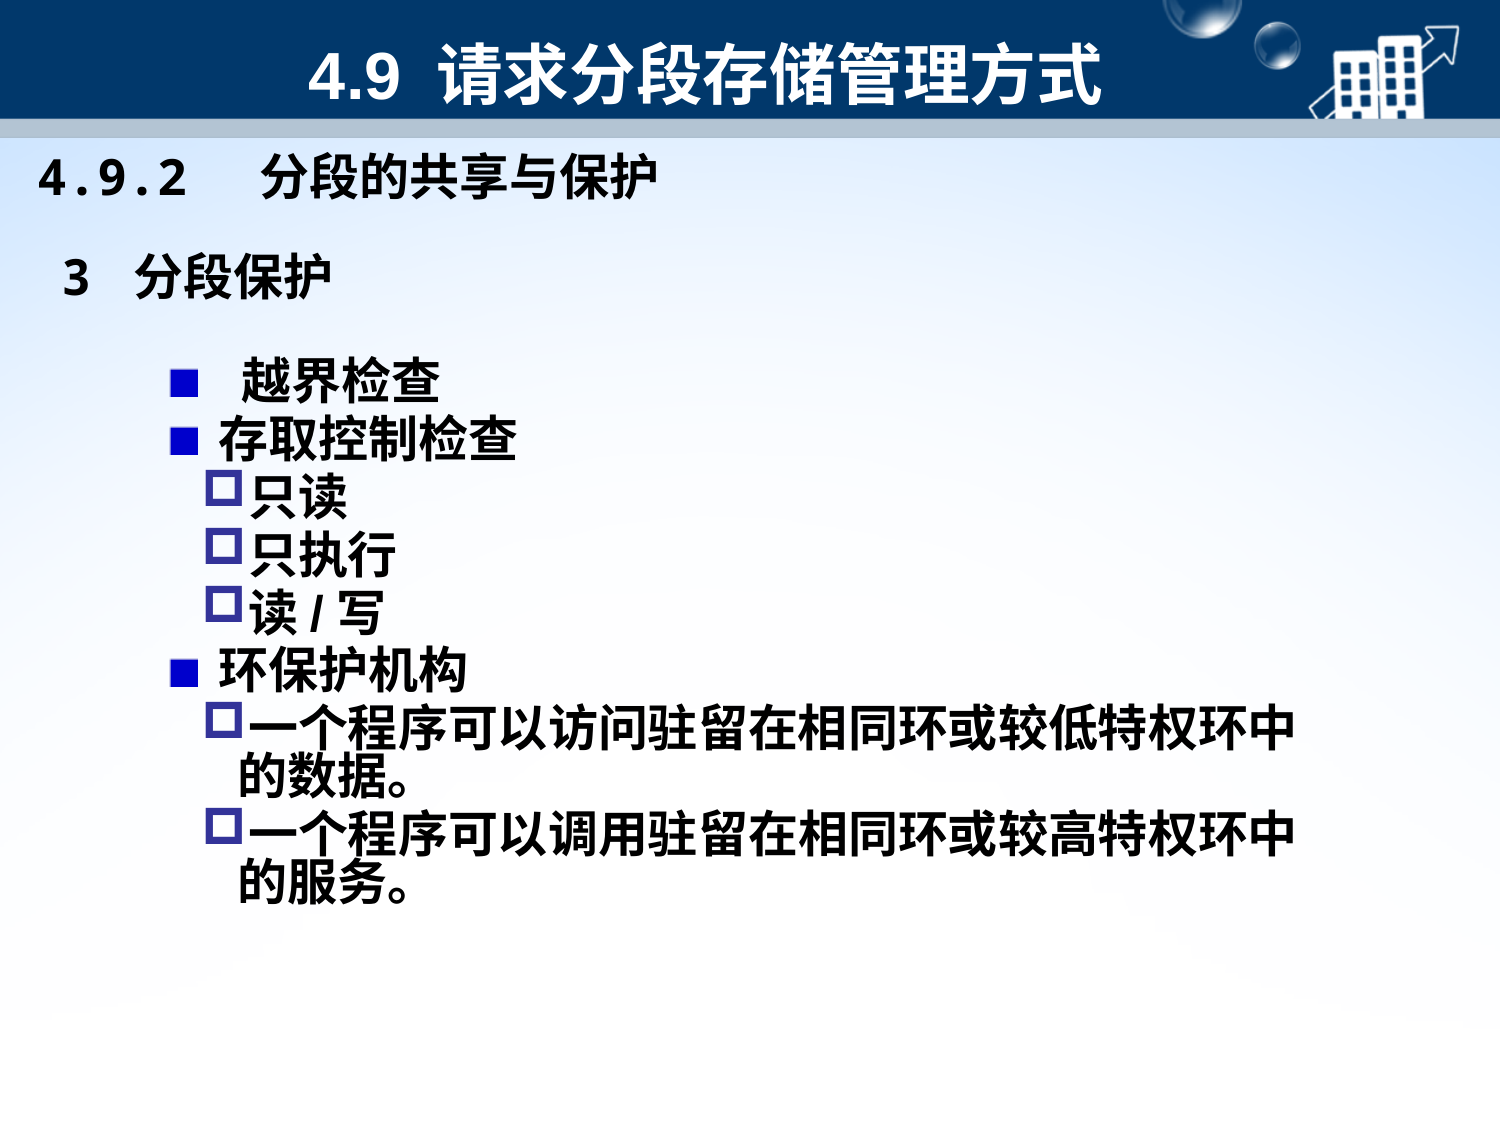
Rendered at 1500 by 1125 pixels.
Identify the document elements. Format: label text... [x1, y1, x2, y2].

text_box 3 分段保护 [46, 249, 461, 313]
text_box 4.9.2 分段的共享与保护 [22, 149, 787, 213]
text_box 4.9 请求分段存储管理方式 [74, 45, 1338, 100]
text_box 越界检查 存取控制检查 只读 只执行 读/写 环保护机构 一个程序可以访问驻留在相同环或较低特权环中的数据。 一个程序可以调用驻留在相同环或较高特权环中的服务。 [147, 353, 1338, 918]
picture [0, 0, 1500, 1125]
